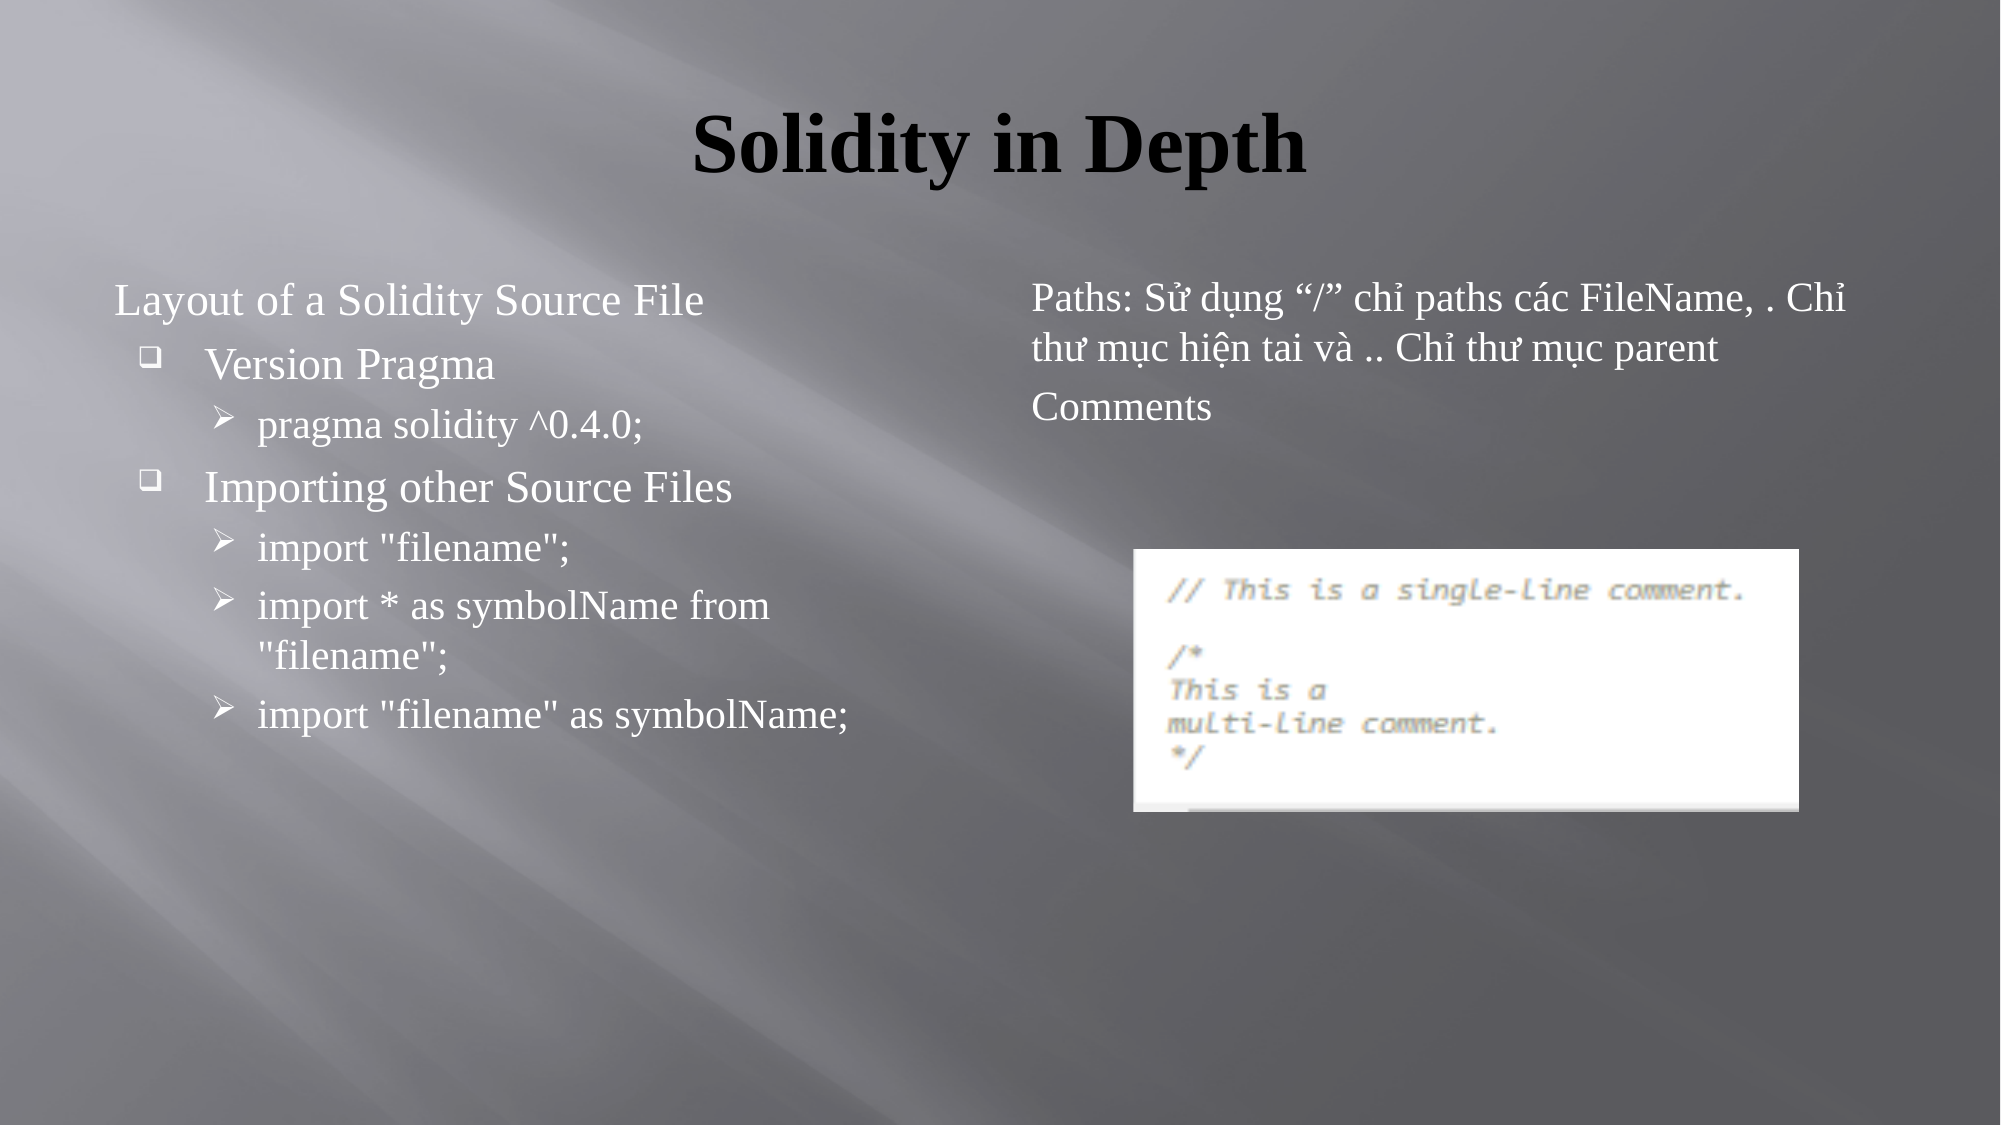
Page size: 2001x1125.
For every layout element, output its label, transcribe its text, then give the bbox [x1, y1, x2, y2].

list Layout of a Solidity Source File Version Pragma pragma solidity ^0.4.0; Importing other Source Files import "filename"; import * as symbolName from "filename"; import "filename" as symbolName; [99, 262, 984, 1005]
title Solidity in Depth [99, 45, 1900, 233]
picture [1133, 549, 1801, 812]
list Paths: Sử dụng “/” chỉ paths các FileName, . Chỉ thư mục hiện tai và .. Chỉ thư mục parent Comments [1016, 262, 1900, 1005]
